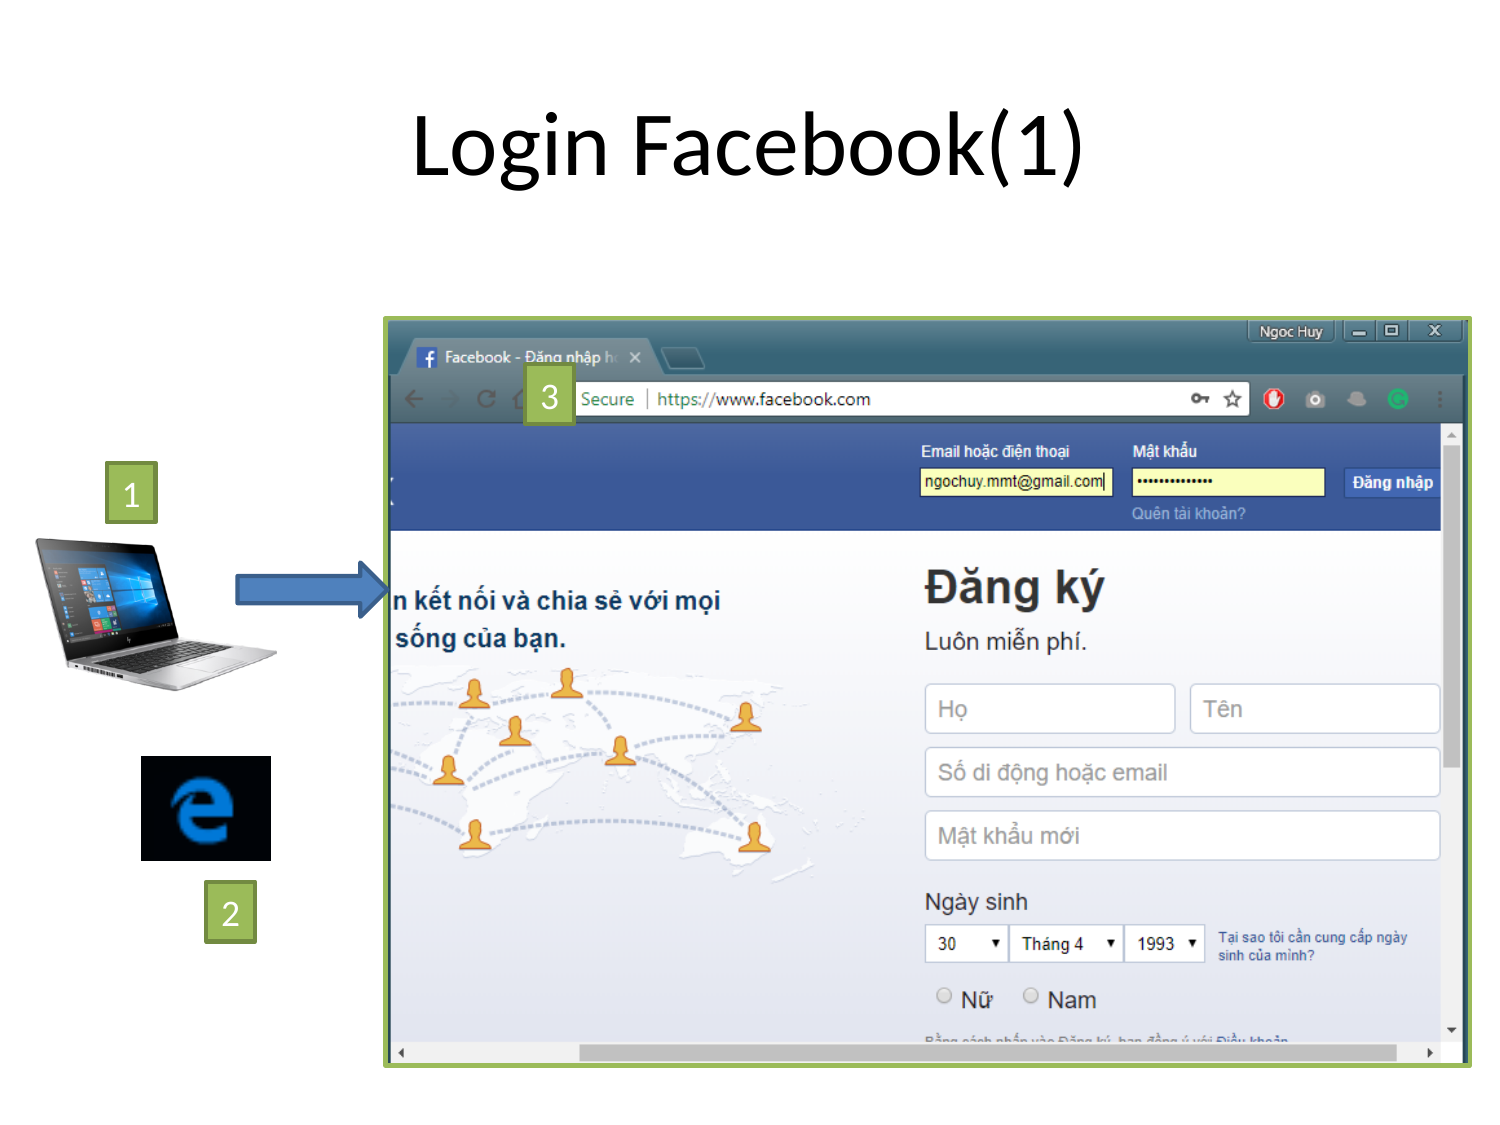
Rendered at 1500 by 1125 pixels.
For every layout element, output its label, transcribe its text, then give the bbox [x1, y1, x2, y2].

picture [387, 320, 1469, 1064]
picture [141, 756, 271, 861]
text_box [281, 560, 382, 619]
title Login Facebook(1) [75, 45, 1425, 233]
text_box 1 [105, 461, 158, 521]
picture [35, 523, 277, 705]
text_box 2 [204, 880, 257, 944]
